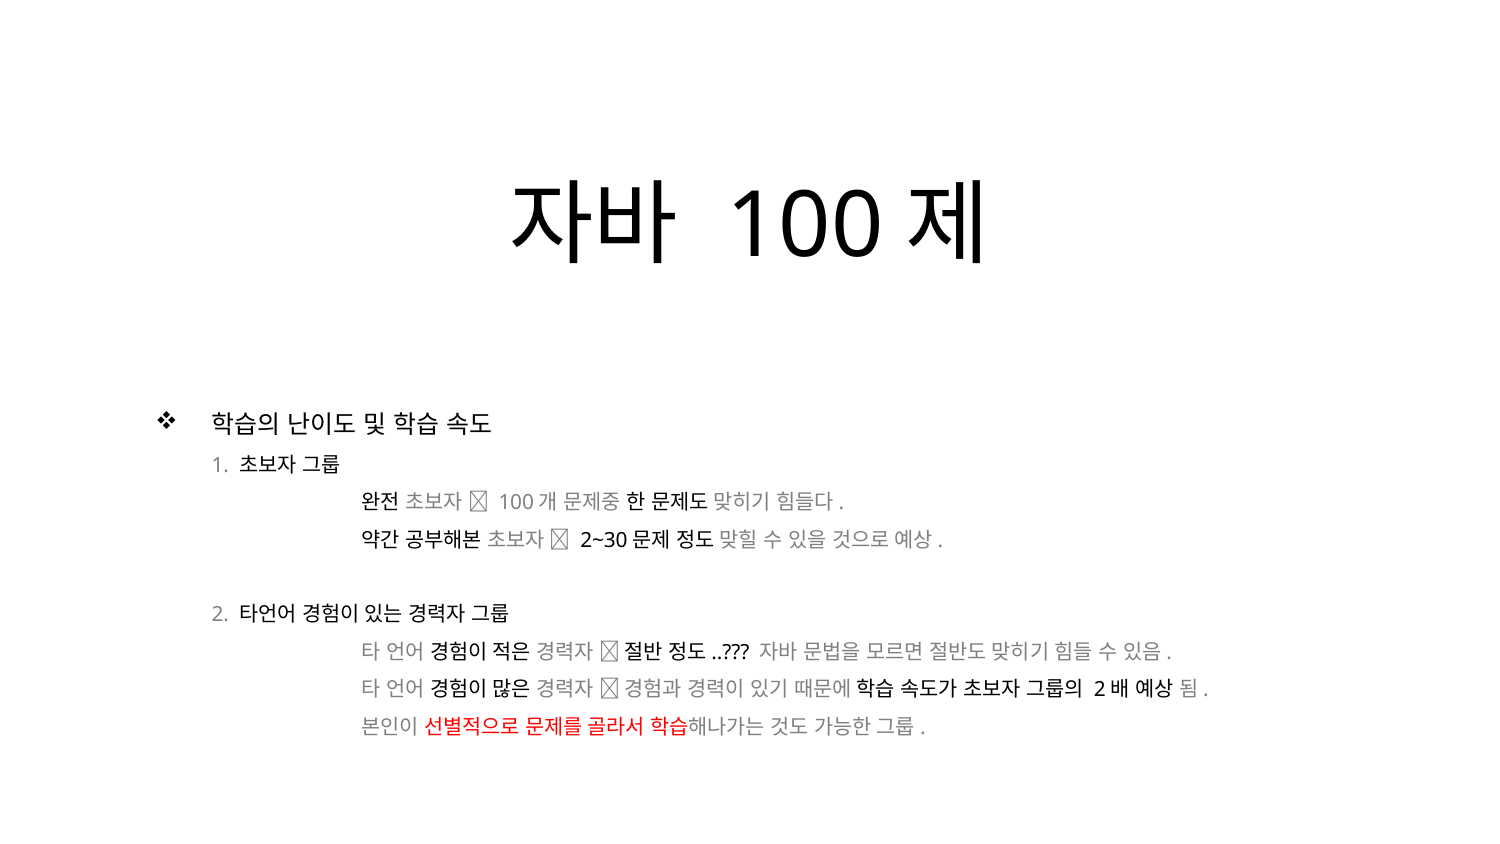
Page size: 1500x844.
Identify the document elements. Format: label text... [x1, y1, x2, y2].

text_box 자바 100제 [112, 128, 1388, 310]
text_box 학습의 난이도 및 학습 속도 1. 초보자 그룹 완전 초보자  100개 문제중 한 문제도 맞히기 힘들다. 약간 공부해본 초보자  2~30문제 정도 맞힐 수 있을 것으로 예상. 2. 타언어 경험이 있는 경력자 그룹 타 언어 경험이 적은 경력자  절반 정도..??? 자바 문법을 모르면 절반도 맞히기 힘들 수 있음. 타 언어 경험이 많은 경력자  경험과 경력이 있기 때문에 학습 속도가 초보자 그룹의 2배 예상 됨. 본인이 선별적으로 문제를 골라서 학습해나가는 것도 가능한 그룹. [140, 386, 1383, 746]
